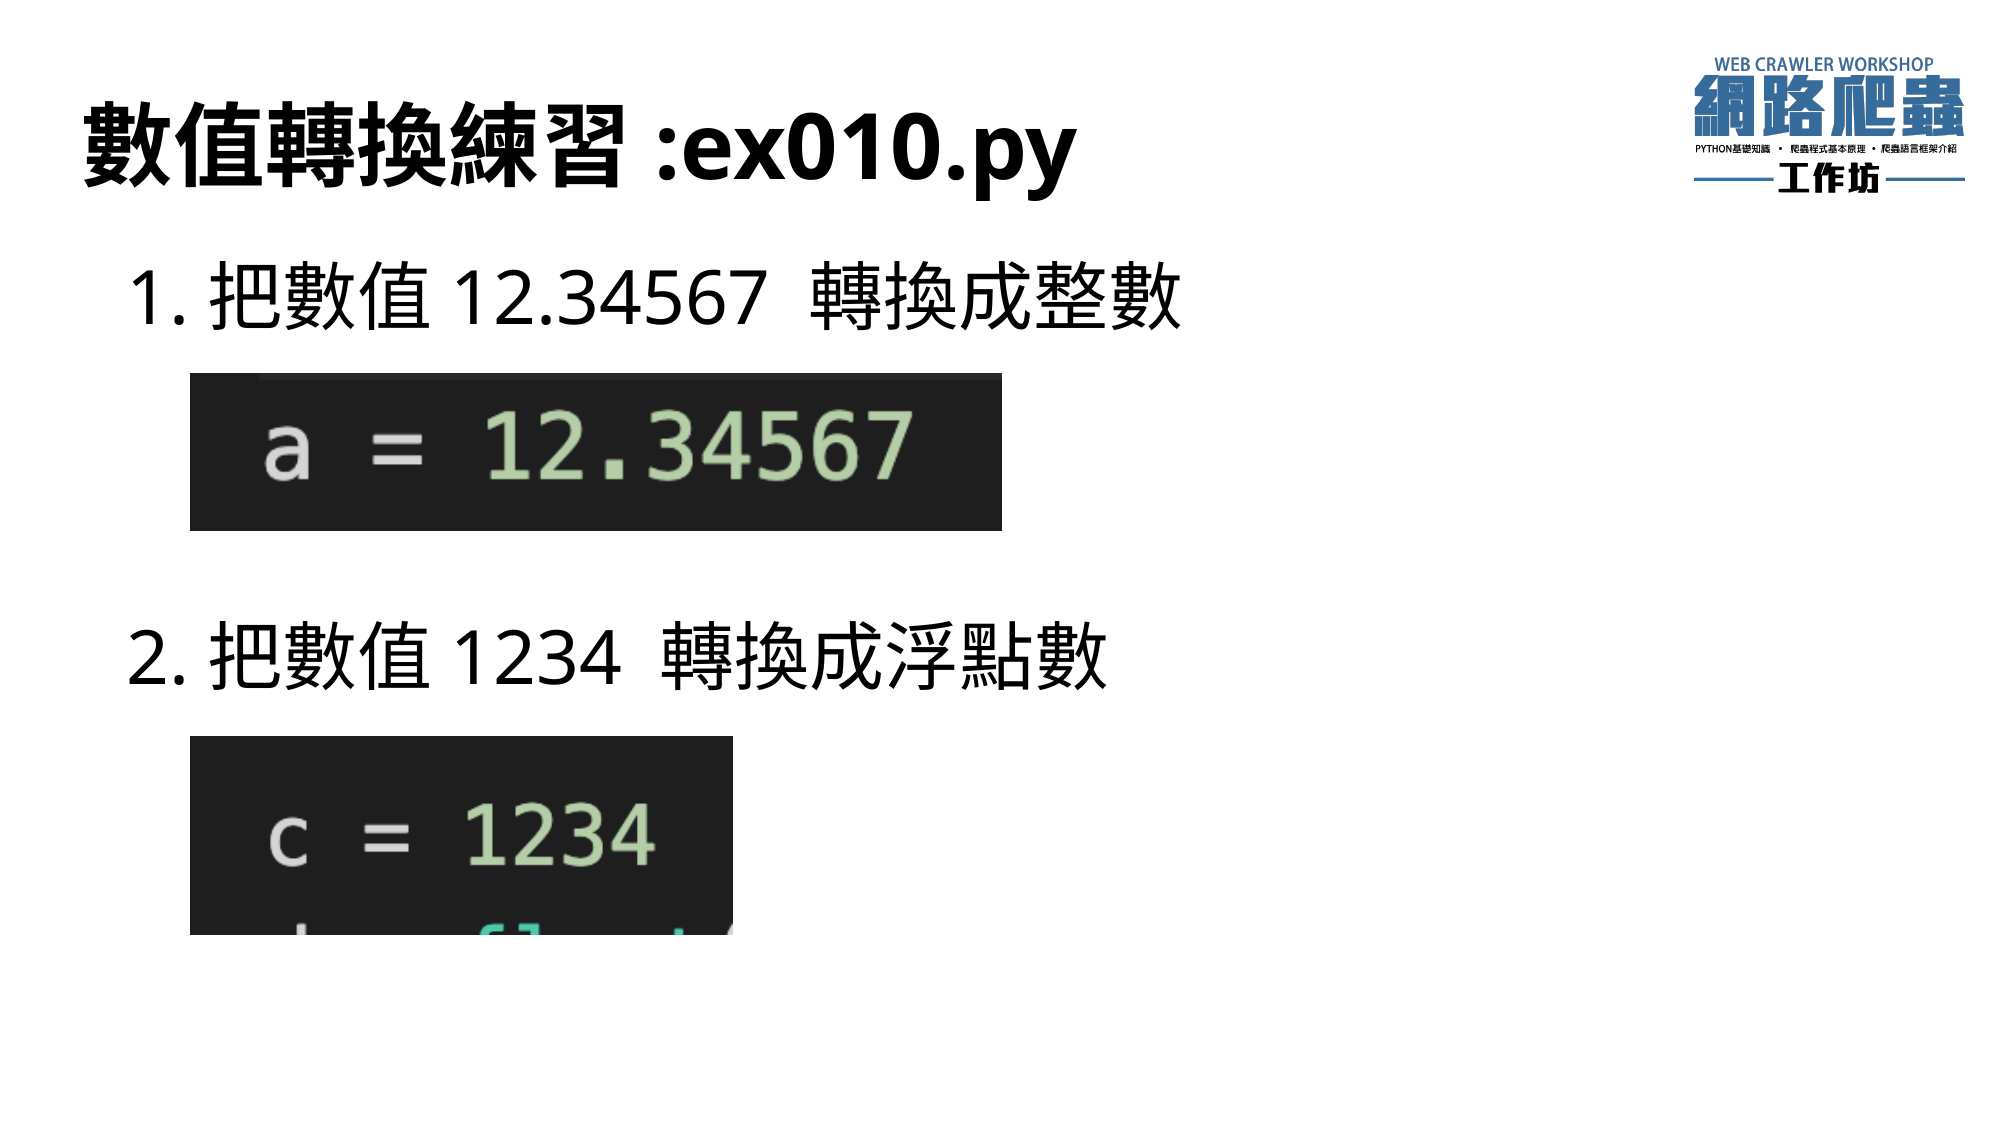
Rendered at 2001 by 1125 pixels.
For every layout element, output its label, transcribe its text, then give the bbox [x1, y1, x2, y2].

title 數值轉換練習:ex010.py [66, 78, 1720, 222]
picture [190, 373, 1002, 531]
picture [190, 736, 733, 935]
text_box 1.把數值12.34567 轉換成整數 2.把數值1234 轉換成浮點數 [111, 242, 1889, 803]
picture [1694, 57, 1965, 193]
